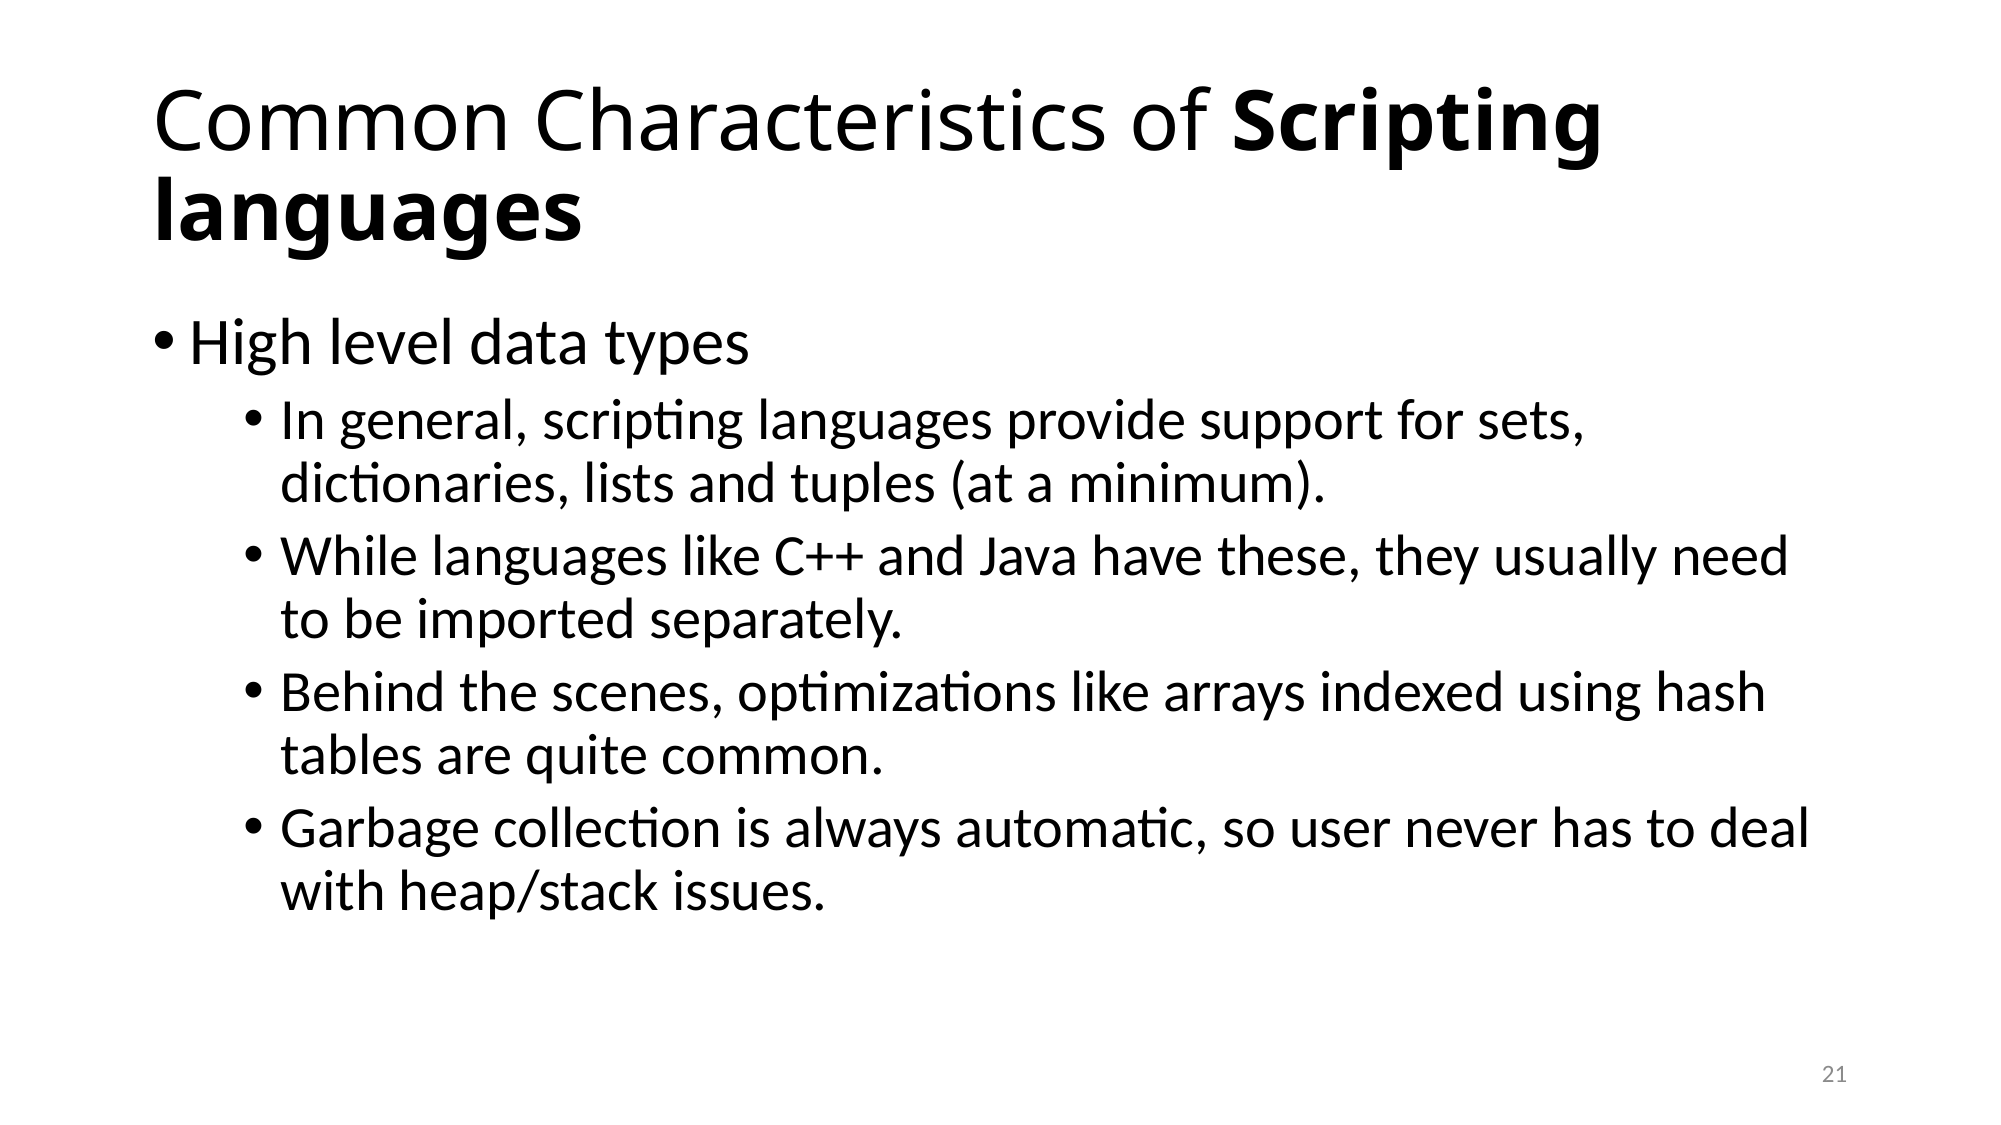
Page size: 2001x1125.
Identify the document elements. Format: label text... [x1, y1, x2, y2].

list High level data types In general, scripting languages provide support for sets, dictionaries, lists and tuples (at a minimum). While languages like C++ and Java have these, they usually need to be imported separately. Behind the scenes, optimizations like arrays indexed using hash tables are quite common. Garbage collection is always automatic, so user never has to deal with heap/stack issues. [137, 299, 1863, 1014]
title Common Characteristics of Scripting languages [137, 59, 1863, 278]
slide_number 21 [1412, 1042, 1863, 1103]
